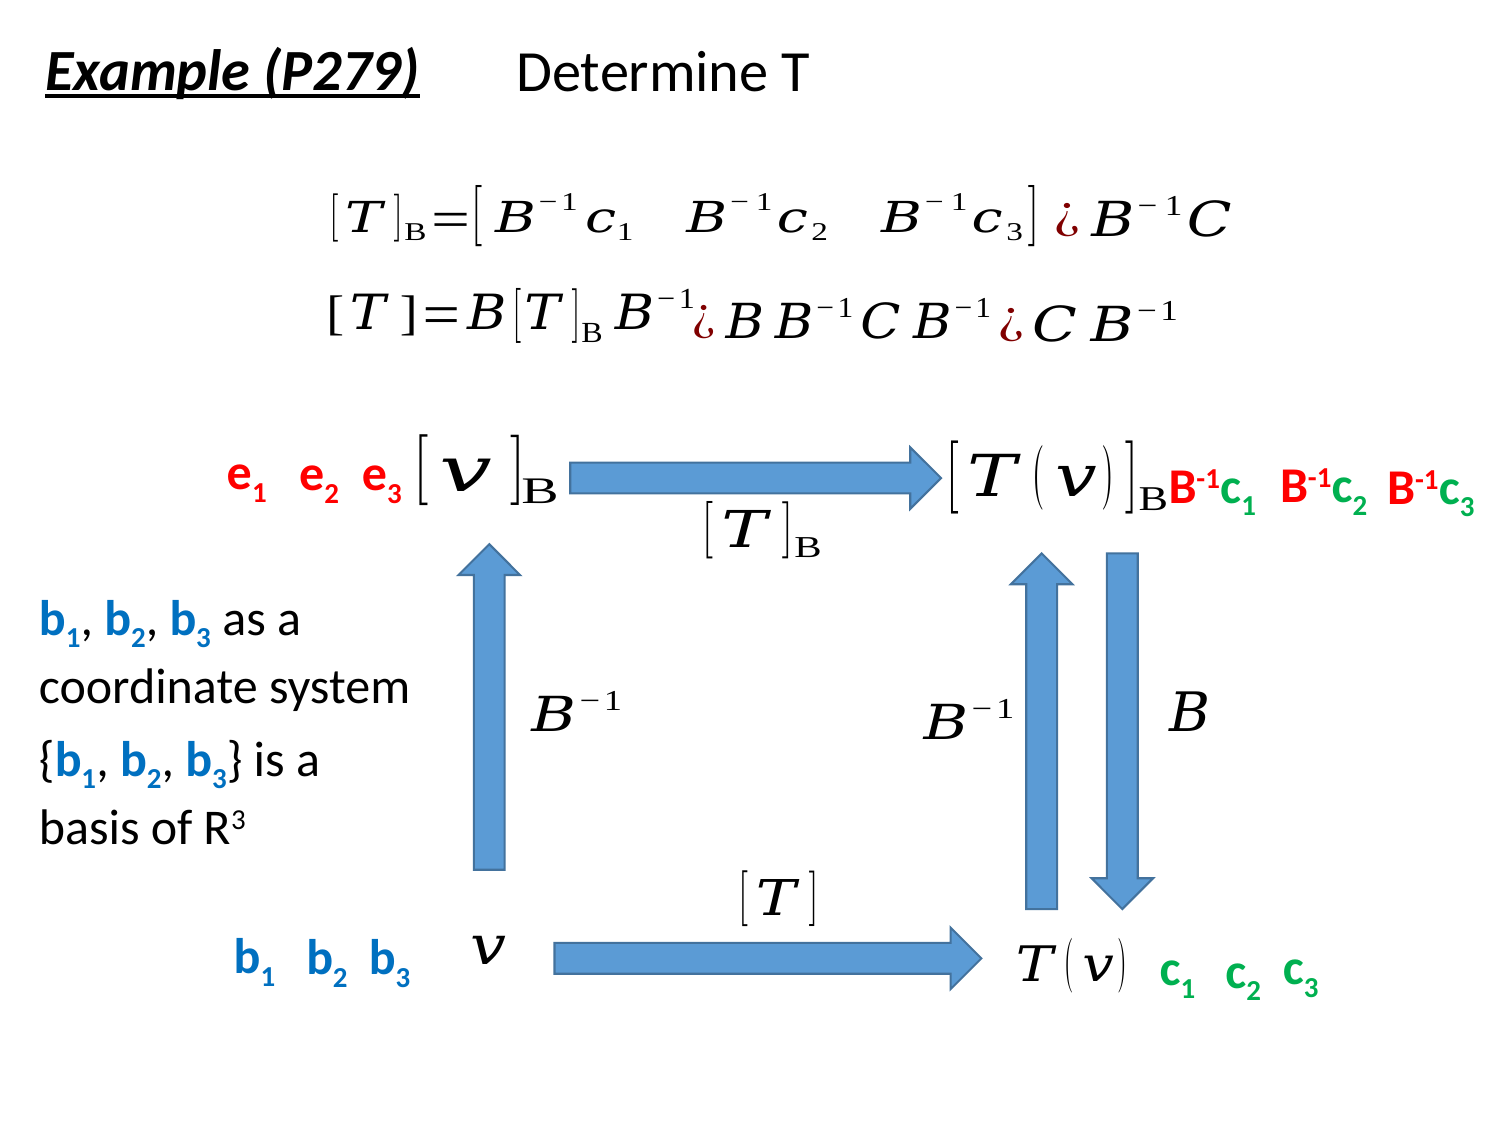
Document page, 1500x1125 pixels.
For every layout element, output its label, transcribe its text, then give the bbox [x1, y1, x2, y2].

text_box [553, 925, 983, 992]
text_box B-1c1 [1143, 445, 1254, 529]
text_box [1089, 552, 1156, 911]
text_box [455, 542, 523, 871]
text_box b1 [209, 916, 300, 1000]
text_box b3 [344, 917, 435, 1001]
text_box B-1c3 [1361, 446, 1500, 530]
text_box B-1c2 [1254, 445, 1393, 529]
text_box Example (P279) [30, 24, 502, 110]
text_box {b1, b2, b3} is a basis of R3 [24, 718, 439, 862]
text_box c2 [1197, 930, 1289, 1014]
text_box c1 [1132, 928, 1223, 1012]
text_box b1, b2, b3 as a coordinate system [24, 577, 439, 718]
text_box b2 [281, 917, 344, 1001]
text_box [569, 444, 943, 512]
text_box e2 [273, 433, 336, 517]
text_box Determine T [501, 25, 864, 111]
text_box e3 [336, 433, 428, 517]
text_box c3 [1255, 927, 1347, 1011]
text_box [1008, 551, 1075, 911]
text_box e1 [201, 432, 293, 516]
